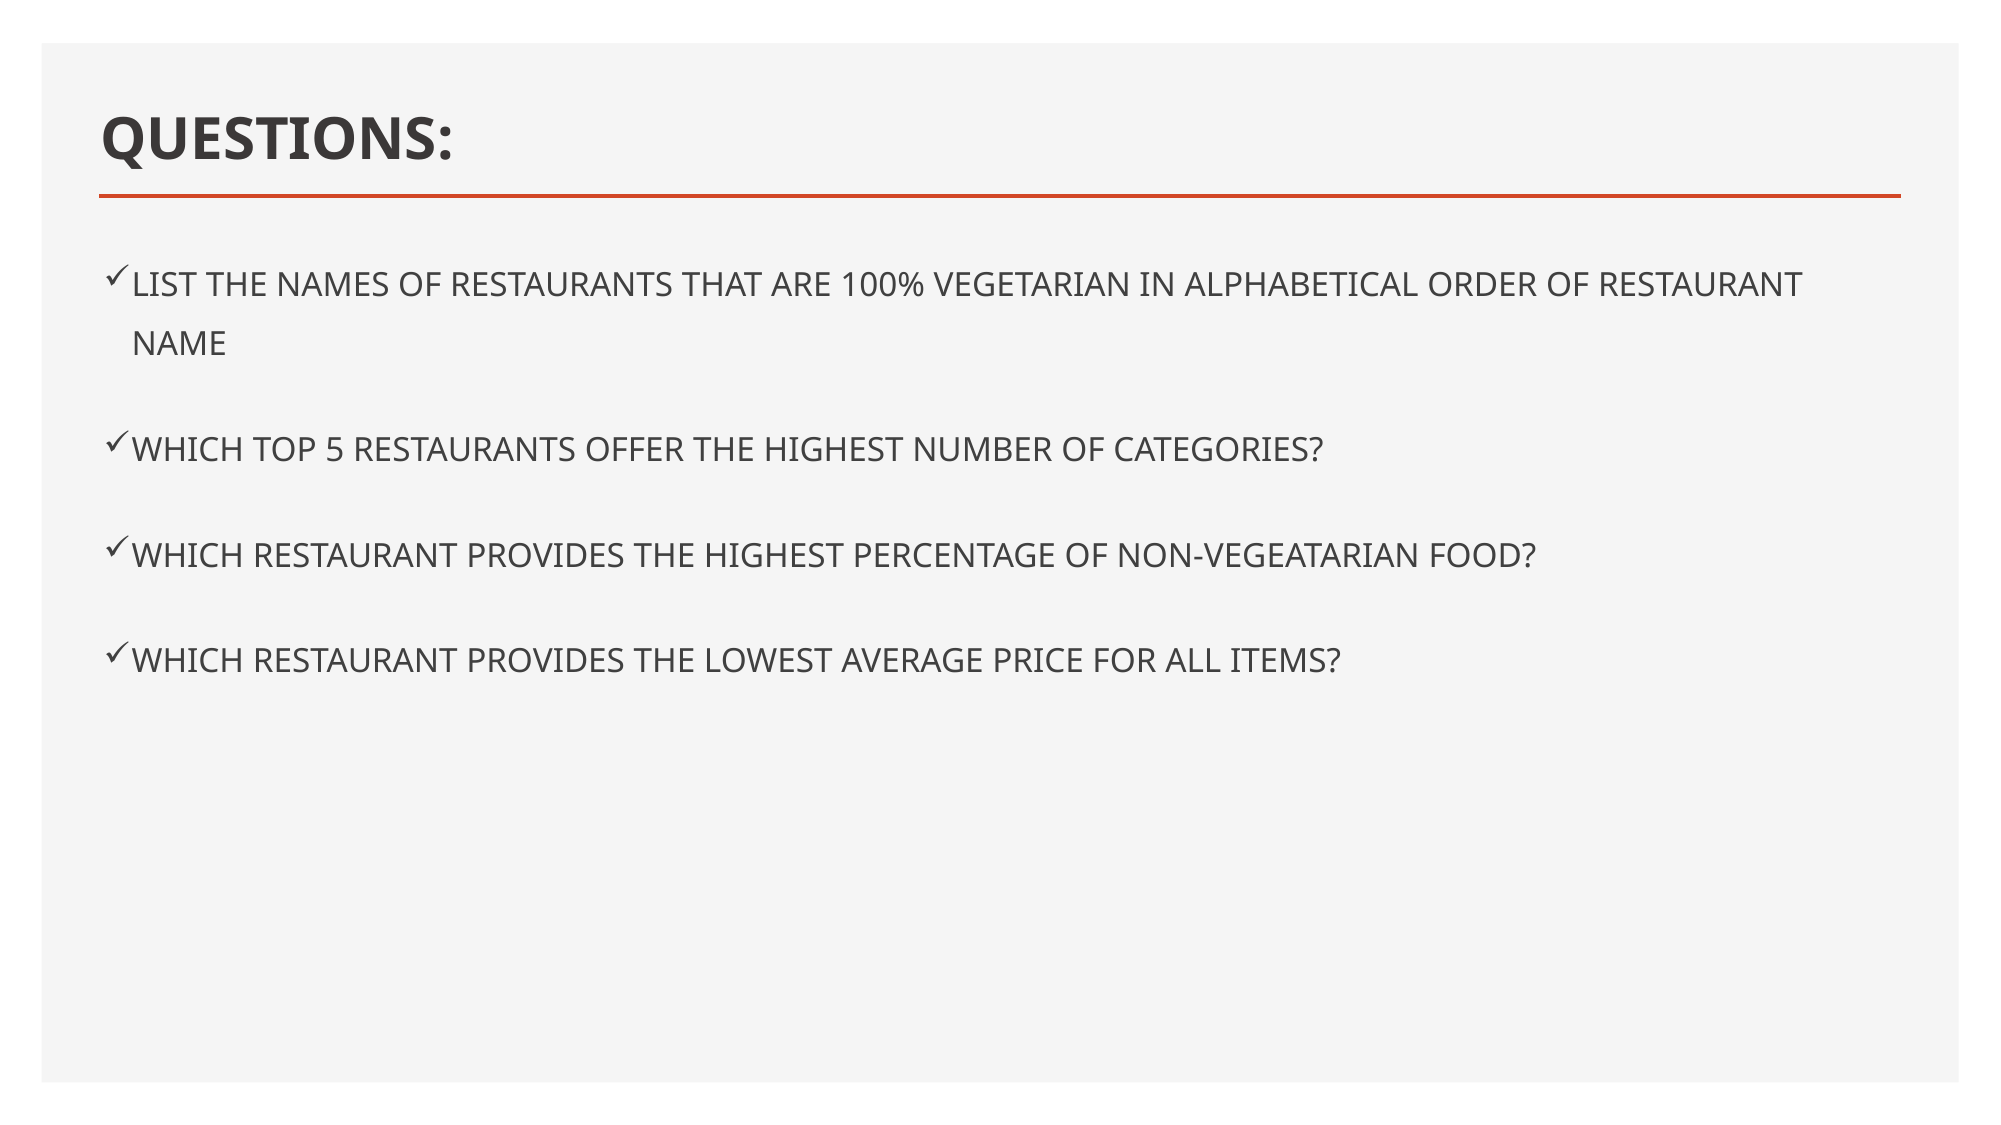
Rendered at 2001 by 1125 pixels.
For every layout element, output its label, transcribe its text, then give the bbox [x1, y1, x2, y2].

title QUESTIONS: [85, 73, 1214, 179]
list LIST THE NAMES OF RESTAURANTS THAT ARE 100% VEGETARIAN IN ALPHABETICAL ORDER OF RESTAURANT NAME WHICH TOP 5 RESTAURANTS OFFER THE HIGHEST NUMBER OF CATEGORIES? WHICH RESTAURANT PROVIDES THE HIGHEST PERCENTAGE OF NON-VEGEATARIAN FOOD? WHICH RESTAURANT PROVIDES THE LOWEST AVERAGE PRICE FOR ALL ITEMS? [88, 235, 1888, 914]
